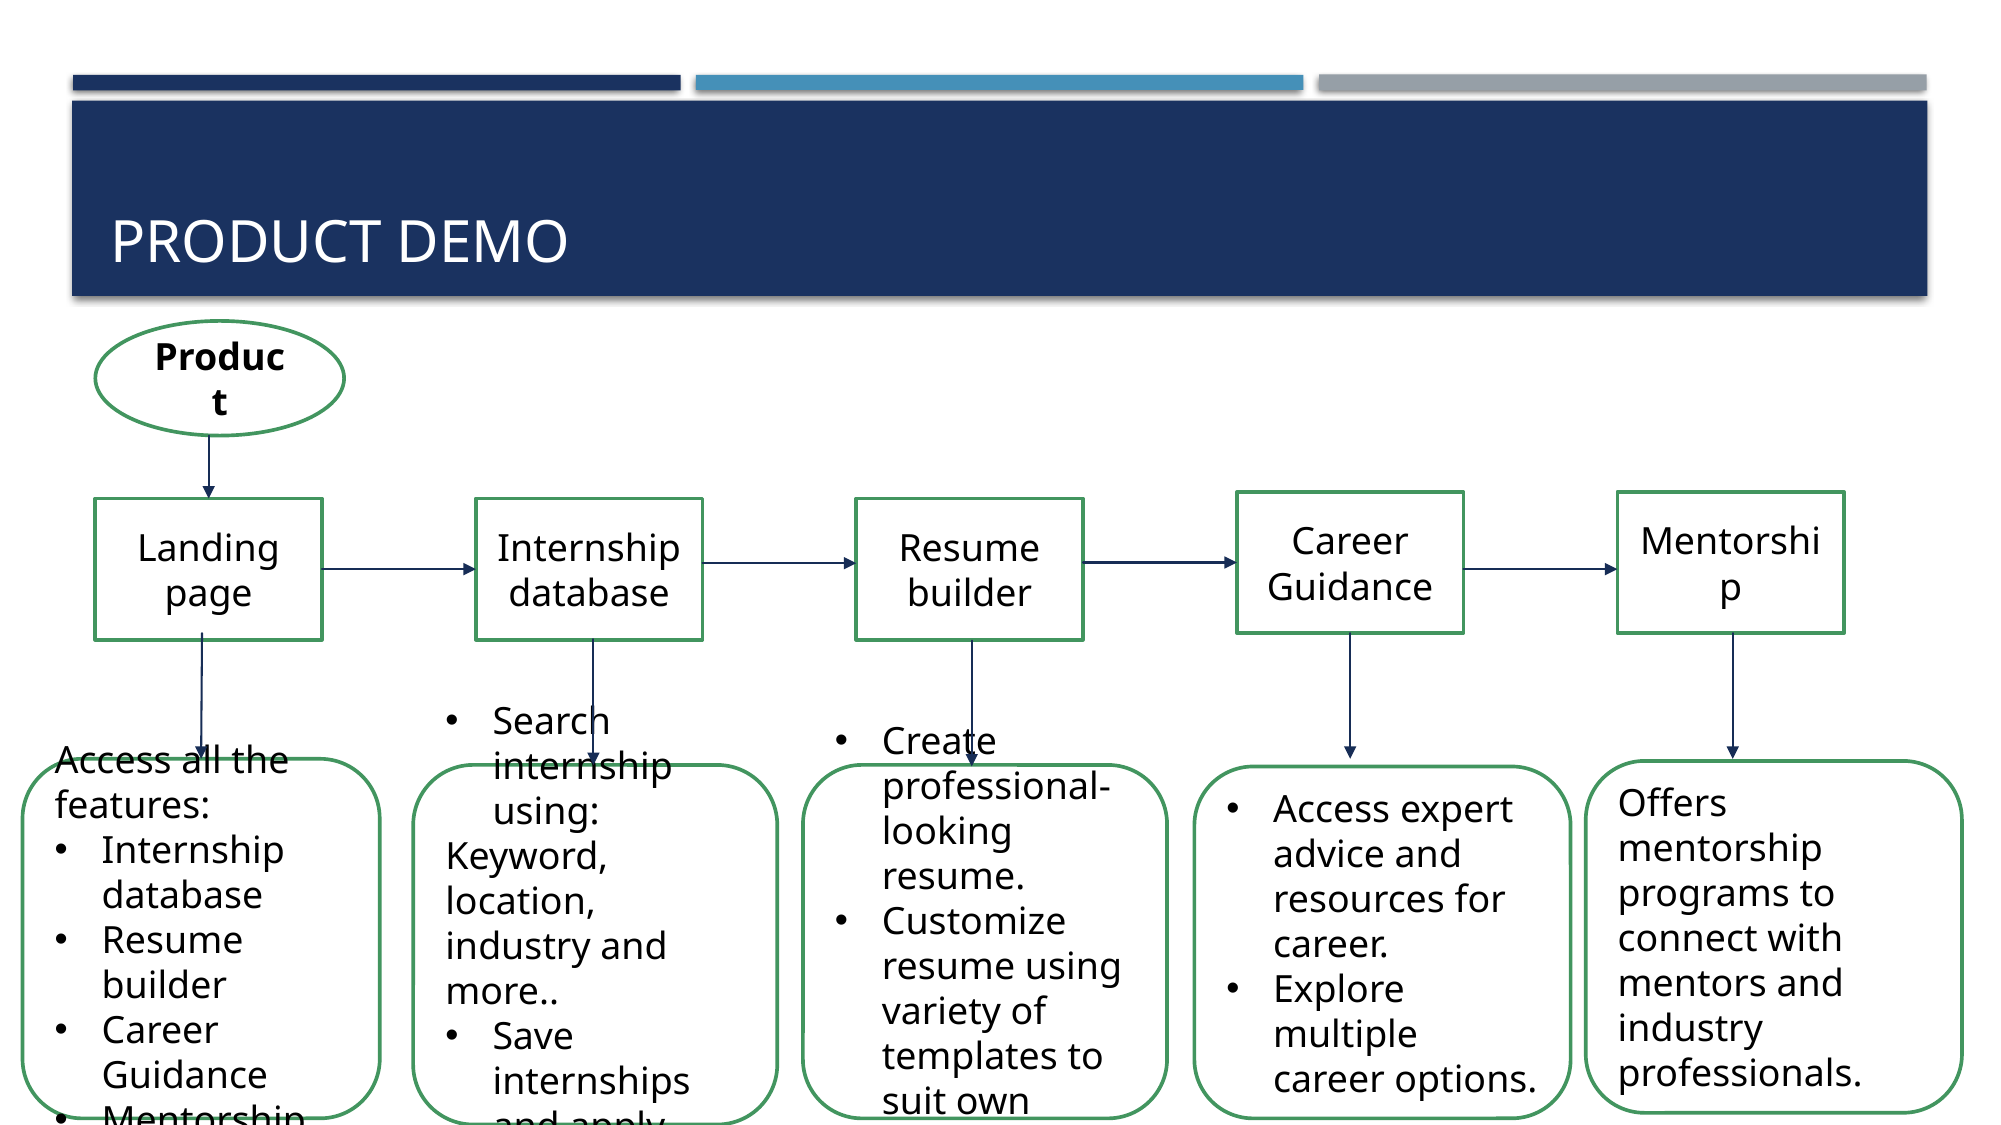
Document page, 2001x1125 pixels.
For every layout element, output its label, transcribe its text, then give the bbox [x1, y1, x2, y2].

title Product demo [95, 115, 1905, 282]
text_box Access all the features: Internship database Resume builder Career Guidance Mentorship [20, 756, 382, 1121]
text_box Product [93, 319, 346, 438]
text_box Search internship using: Keyword, location, industry and more.. Save internships and apply directly [411, 763, 780, 1125]
text_box Landing page [93, 497, 324, 642]
text_box Mentorship [1616, 490, 1846, 635]
text_box Access expert advice and resources for career. Explore multiple career options. [1192, 764, 1573, 1121]
text_box Resume builder [854, 497, 1085, 642]
text_box Internship database [474, 497, 704, 642]
text_box Create professional-looking resume. Customize resume using variety of templates to suit own needs. [801, 763, 1169, 1121]
text_box Career Guidance [1235, 490, 1465, 635]
text_box Offers mentorship programs to connect with mentors and industry professionals. [1583, 759, 1964, 1115]
